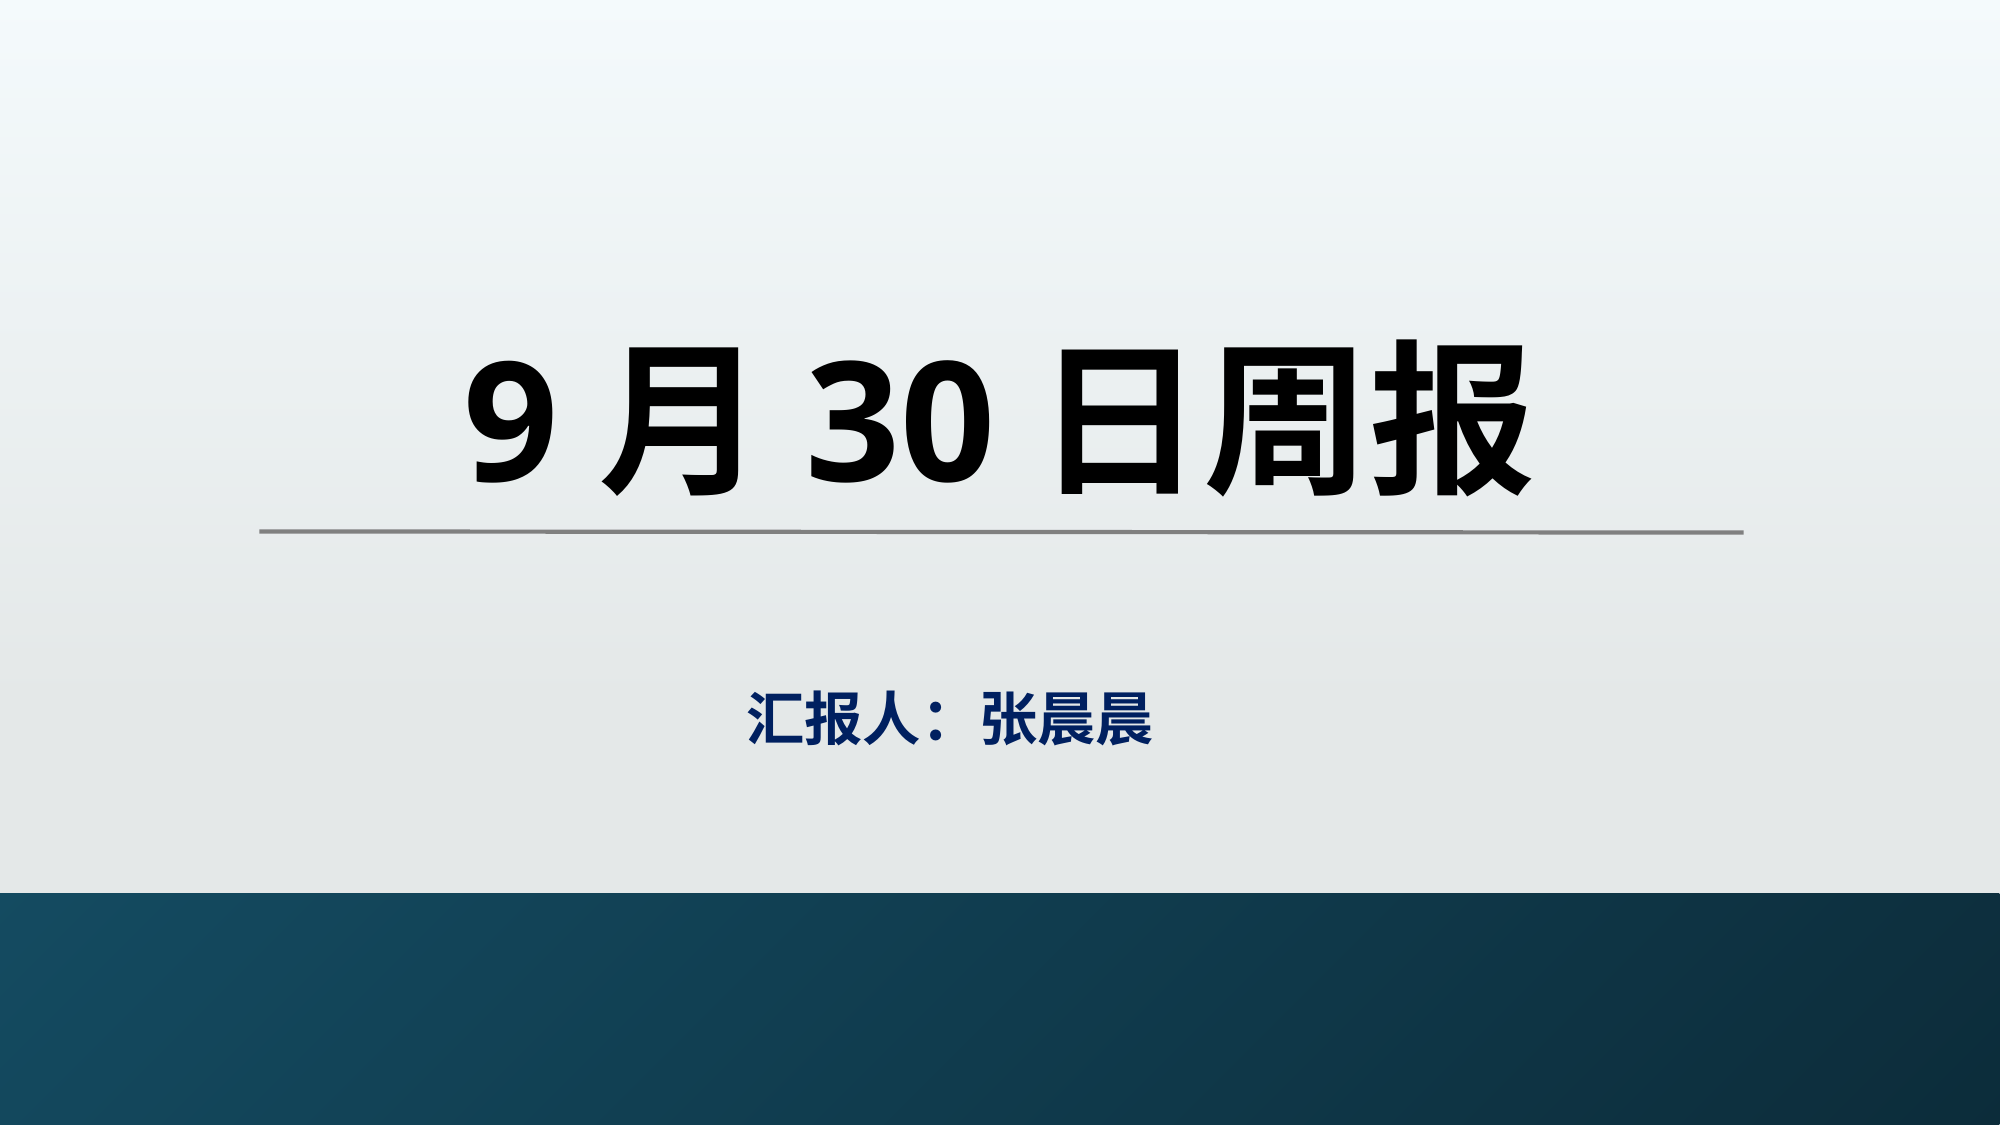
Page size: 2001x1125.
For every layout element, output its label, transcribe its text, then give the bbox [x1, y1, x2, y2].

text_box 汇报人：张晨晨 [731, 674, 1269, 760]
title 9月30日周报 [137, 330, 1863, 548]
